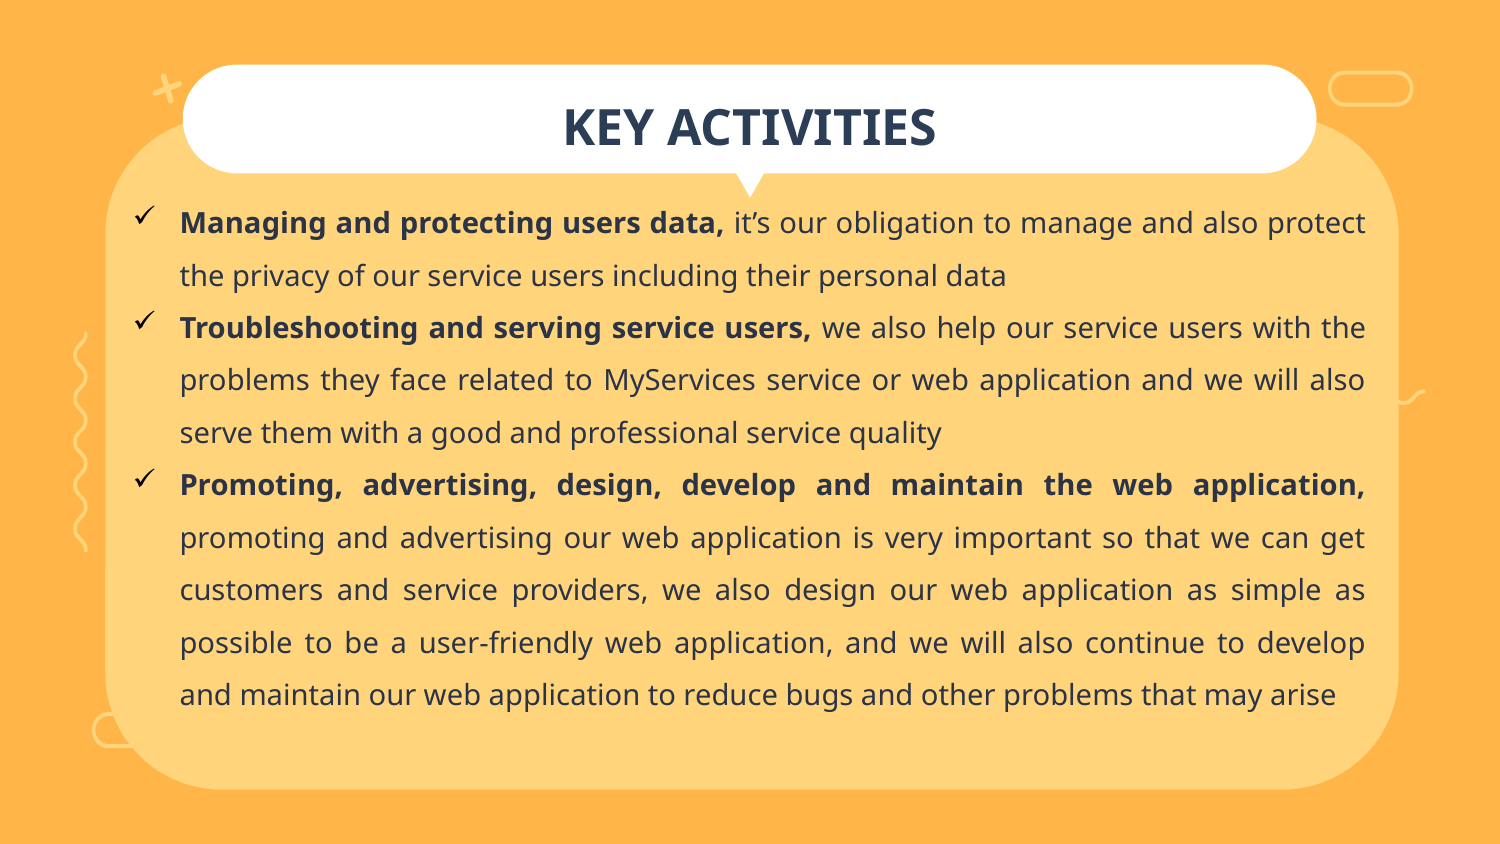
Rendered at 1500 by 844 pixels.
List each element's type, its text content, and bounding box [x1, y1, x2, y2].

text_box Managing and protecting users data, it’s our obligation to manage and also protect the privacy of our service users including their personal data Troubleshooting and serving service users, we also help our service users with the problems they face related to MyServices service or web application and we will also serve them with a good and professional service quality Promoting, advertising, design, develop and maintain the web application, promoting and advertising our web application is very important so that we can get customers and service providers, we also design our web application as simple as possible to be a user-friendly web application, and we will also continue to develop and maintain our web application to reduce bugs and other problems that may arise [117, 171, 1382, 672]
text_box [147, 672, 1353, 777]
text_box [182, 64, 1317, 198]
